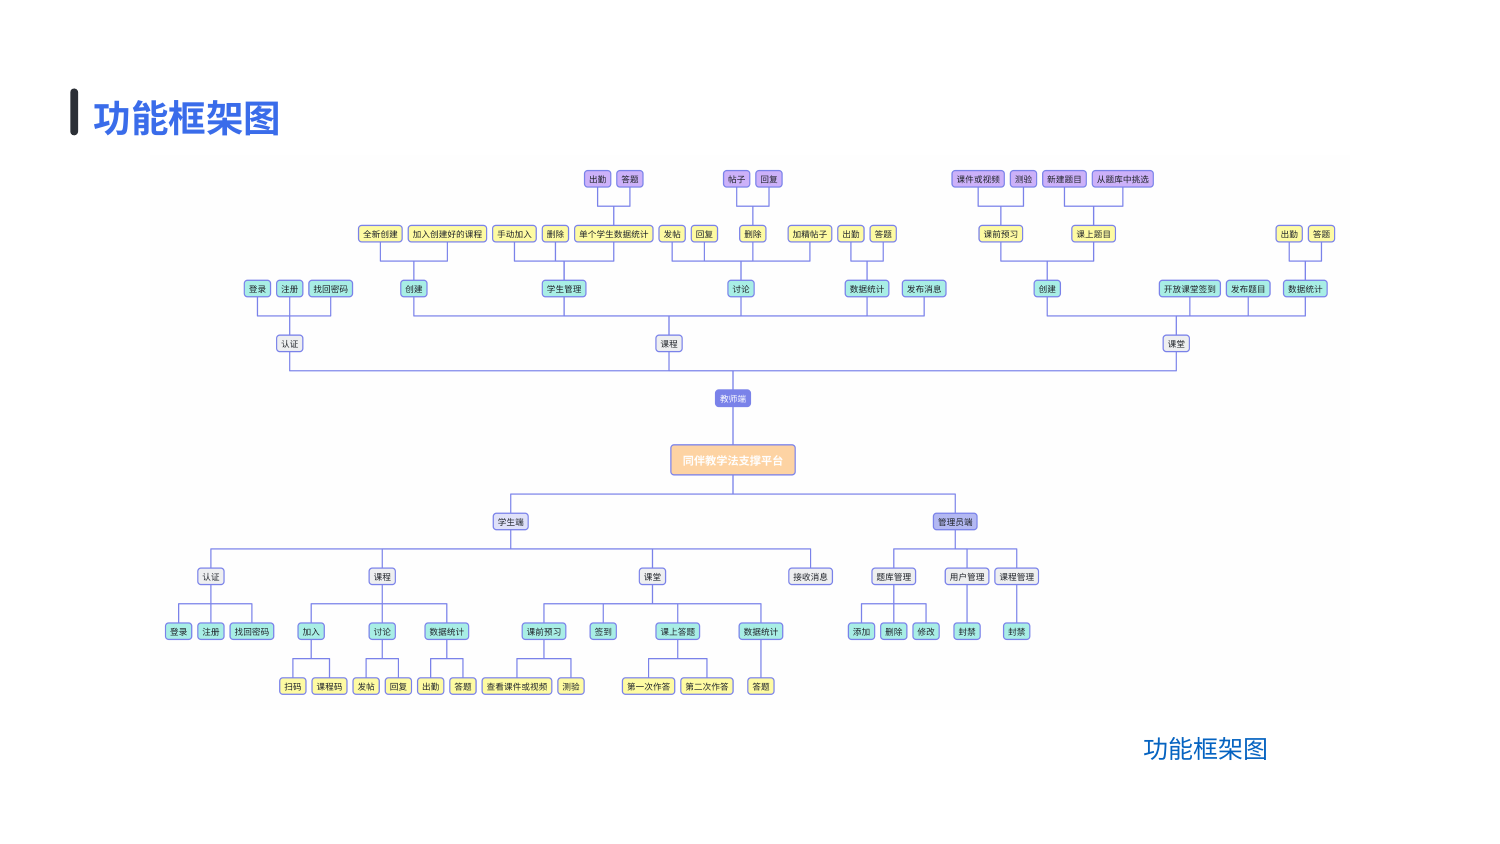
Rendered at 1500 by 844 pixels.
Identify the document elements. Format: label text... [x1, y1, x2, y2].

text_box 功能框架图 [1128, 710, 1465, 779]
picture [149, 155, 1351, 711]
list 功能框架图 [77, 67, 305, 156]
